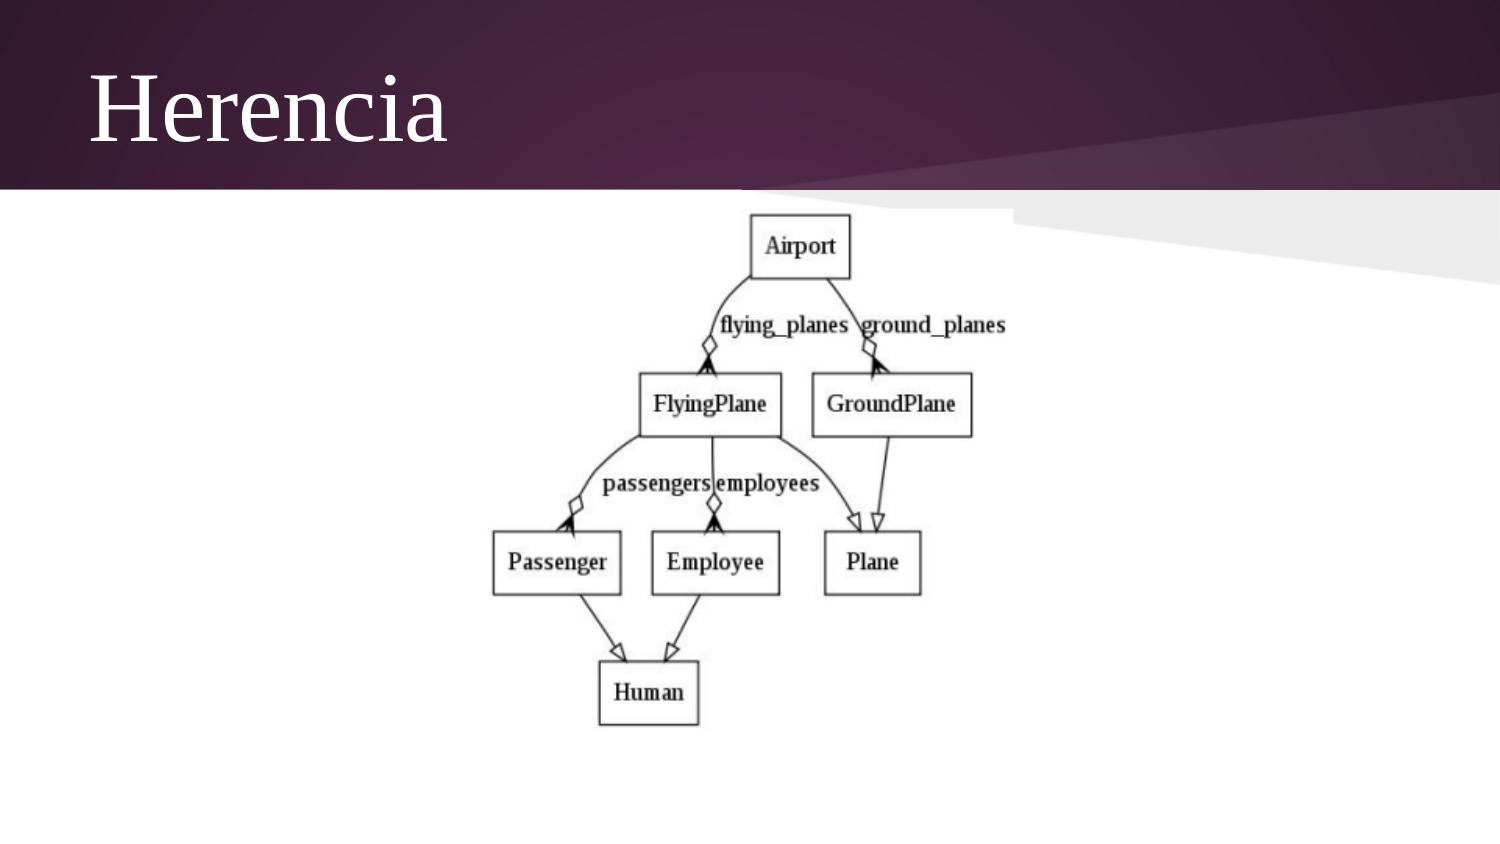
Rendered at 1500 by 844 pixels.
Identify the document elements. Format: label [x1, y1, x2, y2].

picture [0, 0, 1500, 844]
text_box [88, 70, 1500, 733]
